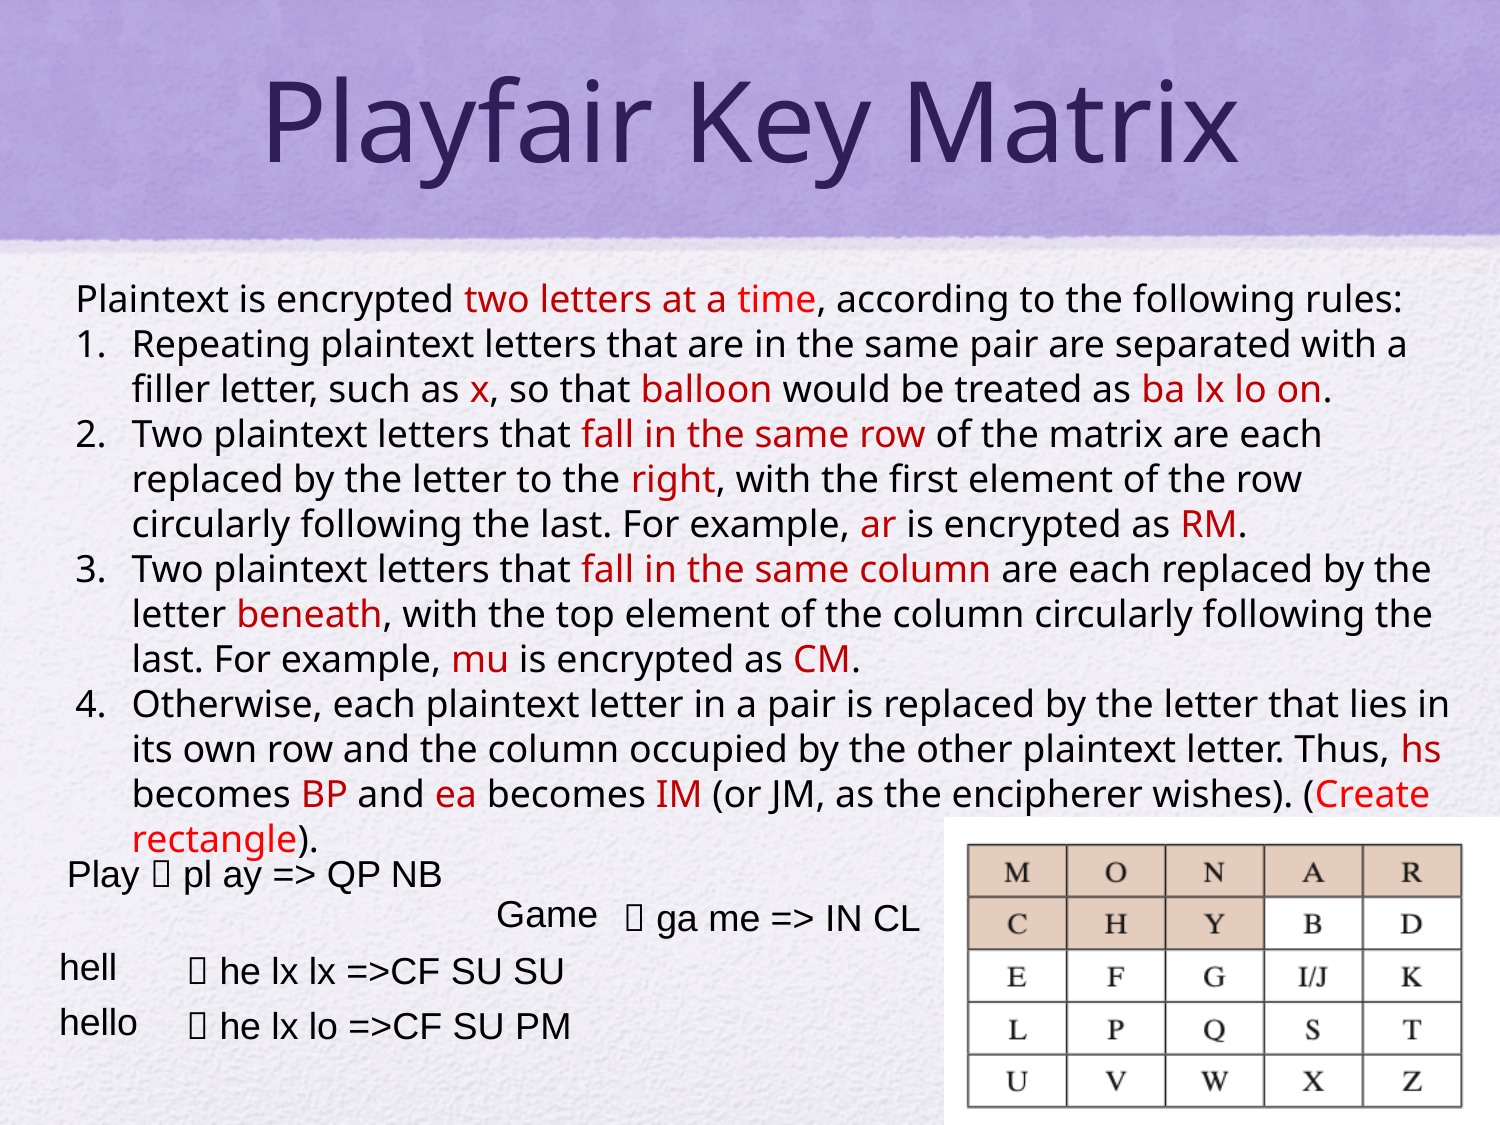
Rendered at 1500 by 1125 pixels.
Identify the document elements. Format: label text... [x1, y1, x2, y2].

text_box Game [481, 882, 614, 943]
text_box  he lx lx =>CF SU SU [171, 939, 581, 994]
text_box  he lx lo =>CF SU PM [171, 994, 587, 1055]
text_box Plaintext is encrypted two letters at a time, according to the following rules: Repeating plaintext letters that are in the same pair are separated with a filler letter, such as x, so that balloon would be treated as ba lx lo on. Two plaintext letters that fall in the same row of the matrix are each replaced by the letter to the right, with the first element of the row circularly following the last. For example, ar is encrypted as RM. Two plaintext letters that fall in the same column are each replaced by the letter beneath, with the top element of the column circularly following the last. For example, mu is encrypted as CM. Otherwise, each plaintext letter in a pair is replaced by the letter that lies in its own row and the column occupied by the other plaintext letter. Thus, hs becomes BP and ea becomes IM (or JM, as the encipherer wishes). (Create rectangle). [60, 267, 1483, 867]
text_box hell [44, 935, 133, 990]
text_box hello [44, 990, 153, 1051]
picture [0, 225, 1500, 1125]
text_box  ga me => IN CL [608, 886, 936, 947]
text_box Play  pl ay => QP NB [52, 842, 459, 903]
title Playfair Key Matrix [129, 6, 1373, 239]
